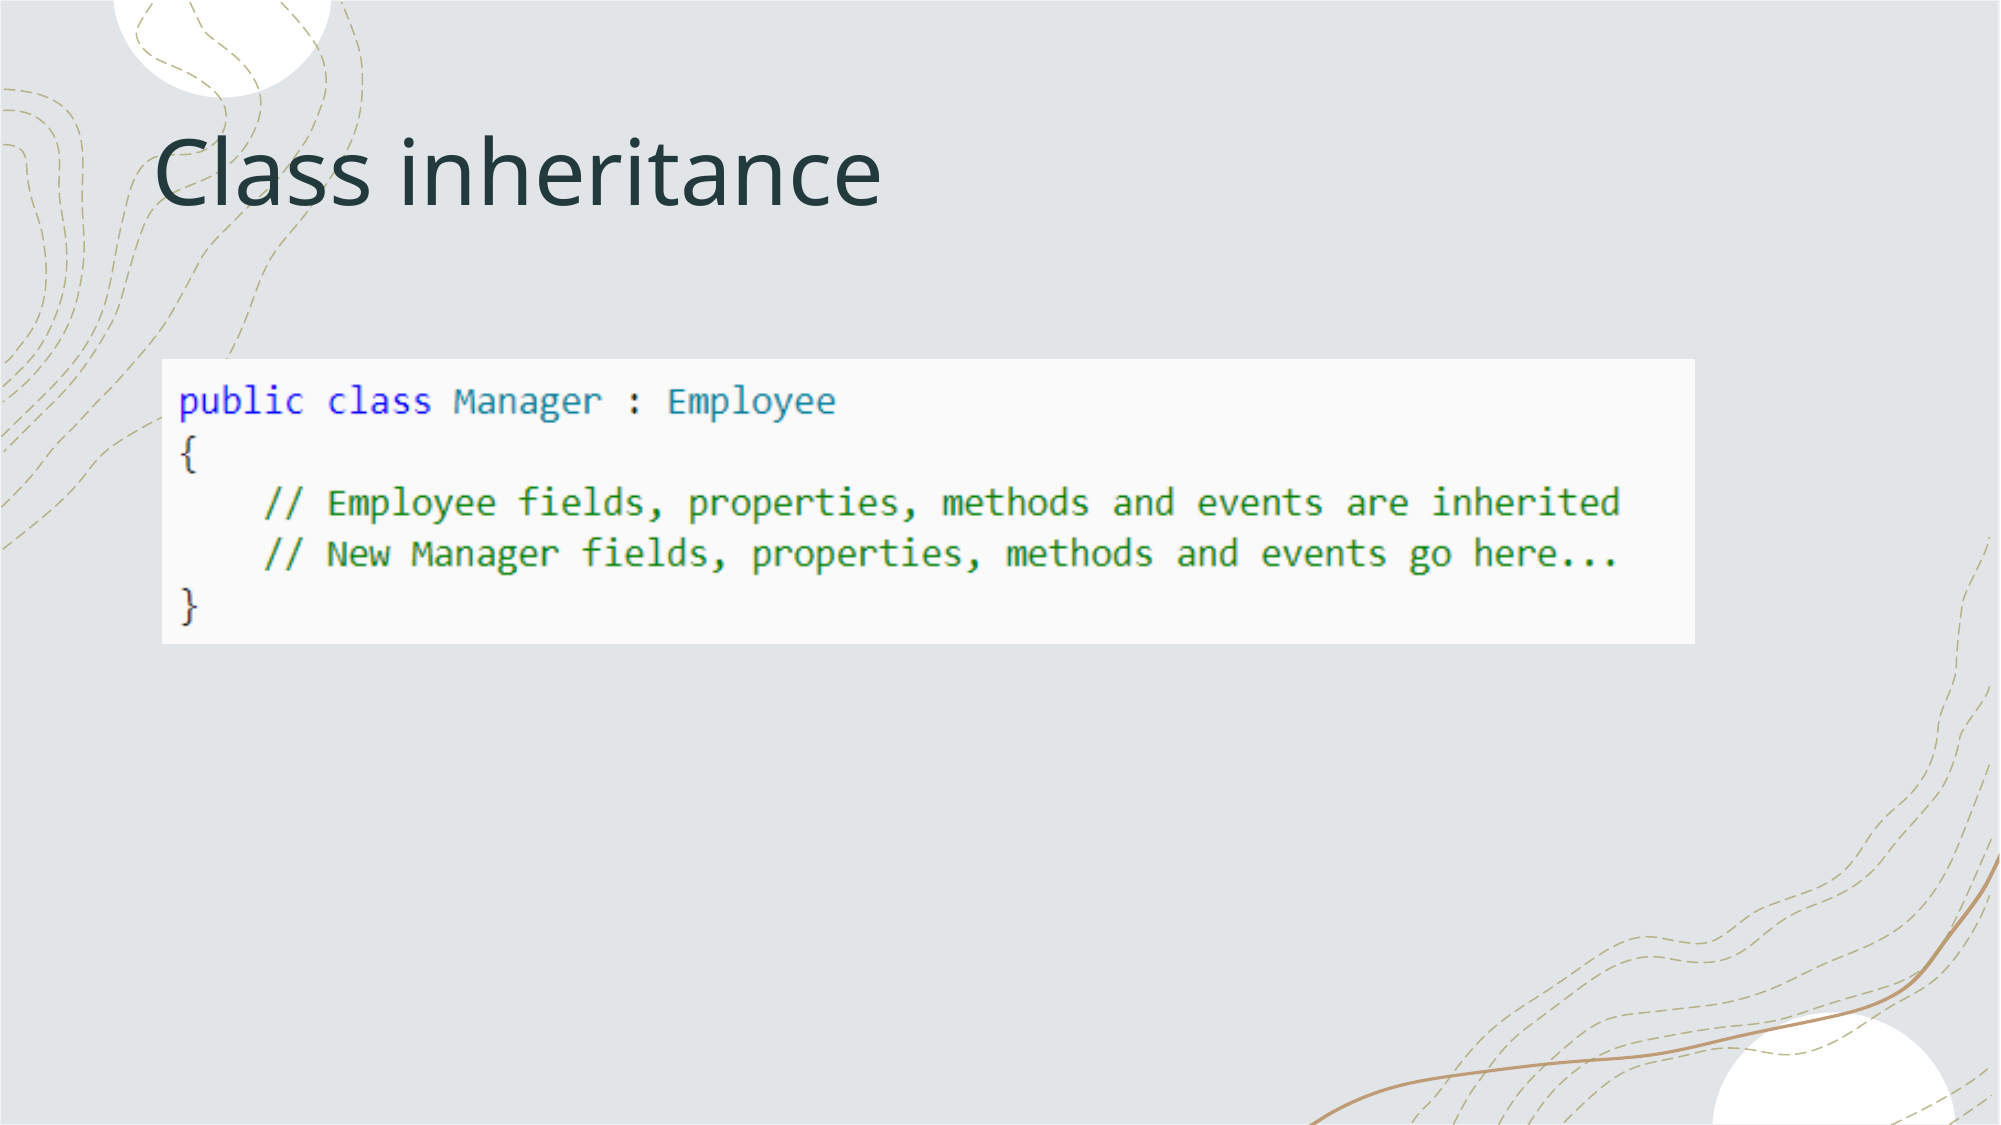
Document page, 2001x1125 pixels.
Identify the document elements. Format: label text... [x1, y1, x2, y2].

title Class inheritance [137, 59, 1863, 278]
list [162, 359, 1695, 644]
